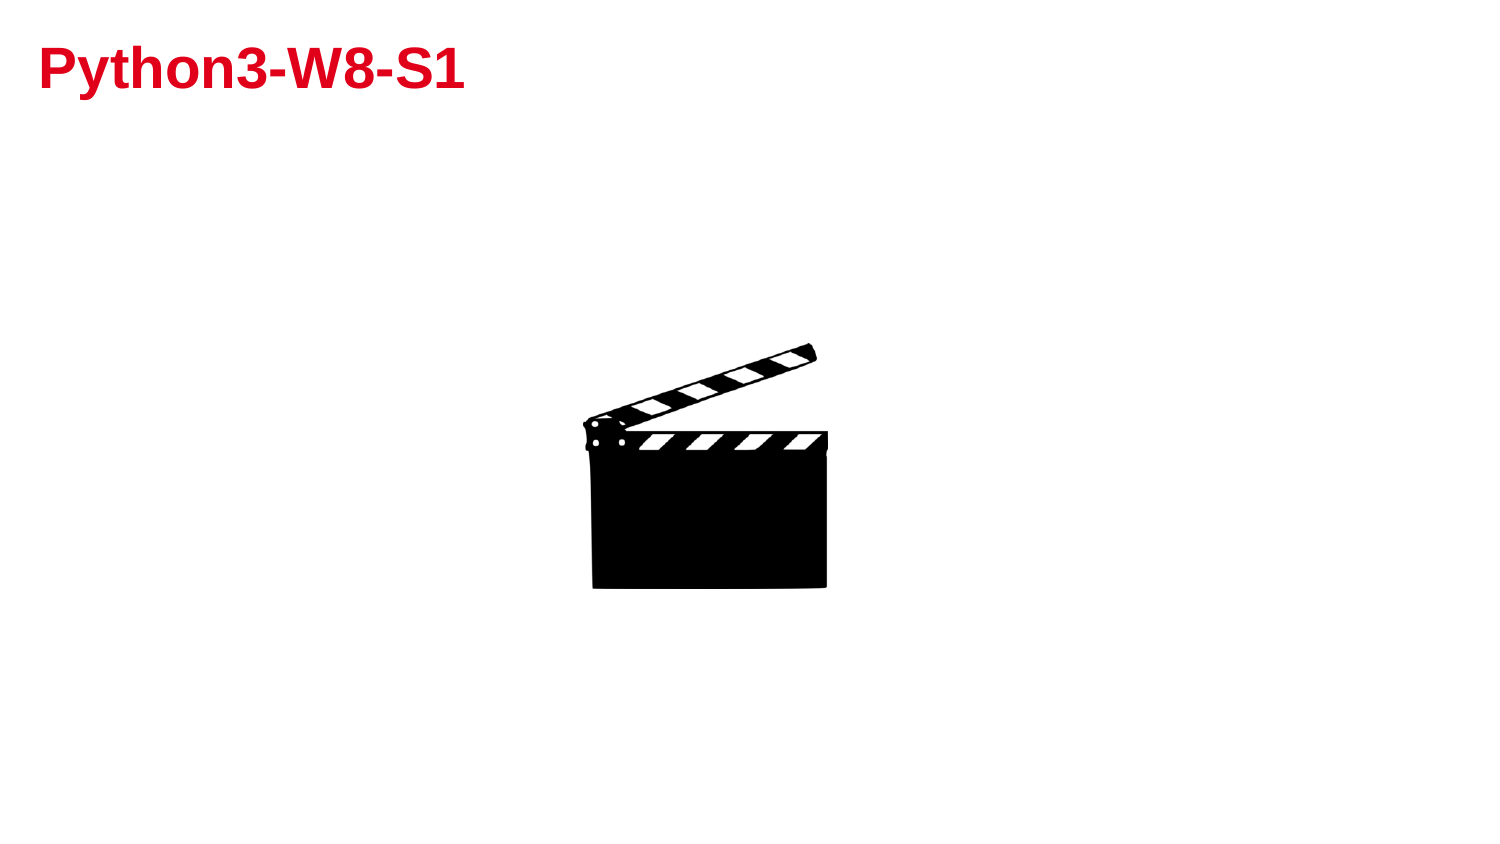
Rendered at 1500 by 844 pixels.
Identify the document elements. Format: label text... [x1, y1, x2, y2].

title Python3-W8-S1 [23, 22, 1404, 120]
picture [583, 343, 829, 589]
